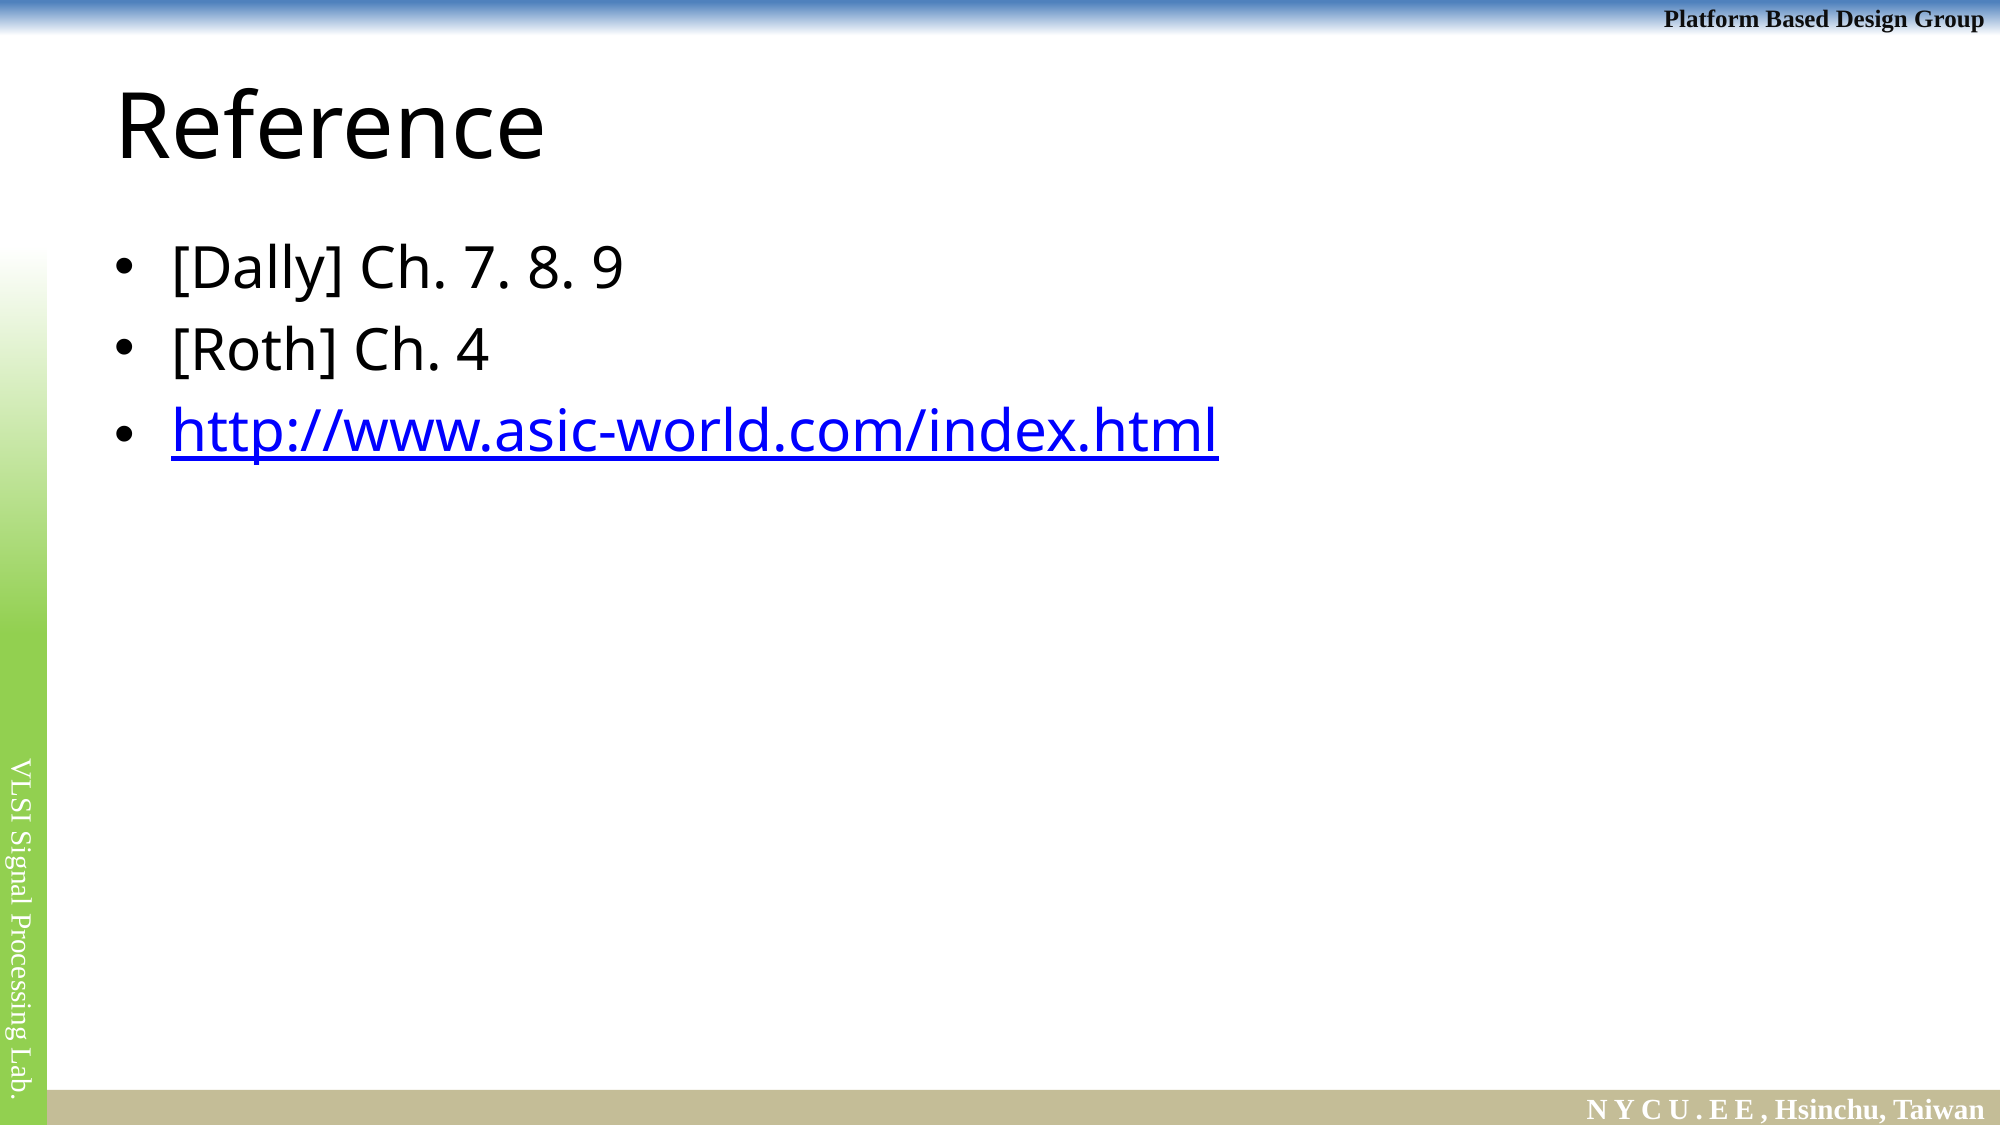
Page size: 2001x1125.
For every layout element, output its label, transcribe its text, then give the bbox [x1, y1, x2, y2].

list [Dally] Ch. 7. 8. 9 [Roth] Ch. 4 http://www.asic-world.com/index.html [99, 222, 1901, 1044]
title Reference [99, 44, 1901, 200]
